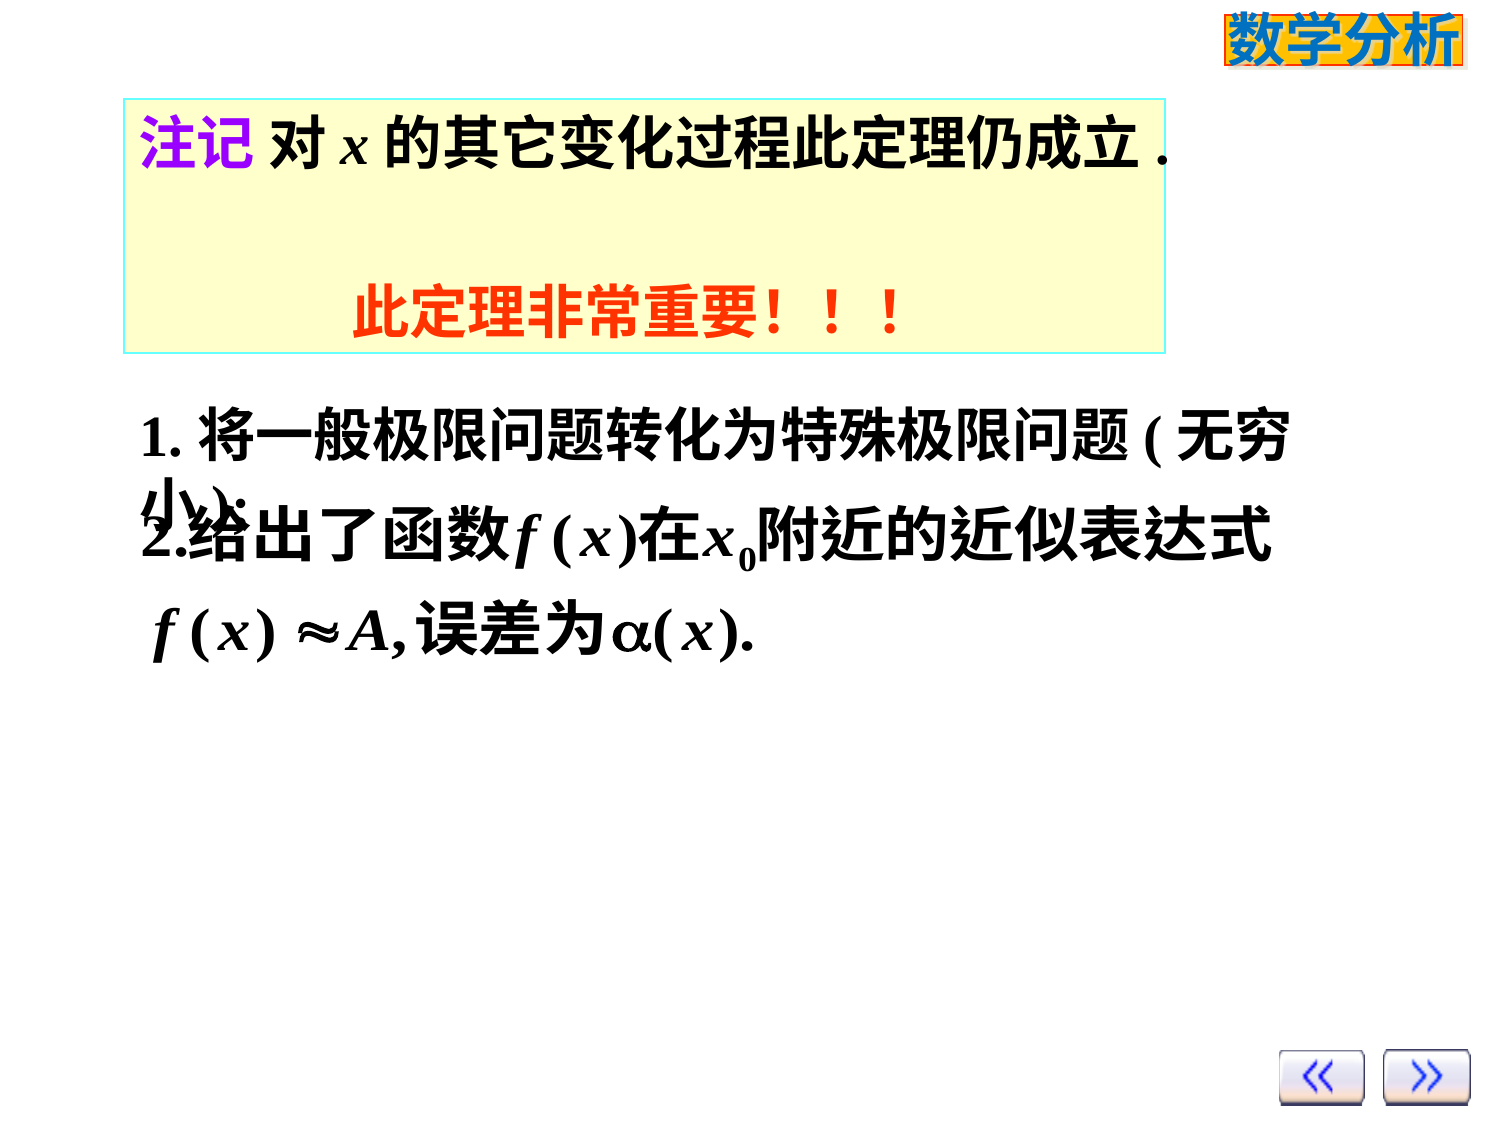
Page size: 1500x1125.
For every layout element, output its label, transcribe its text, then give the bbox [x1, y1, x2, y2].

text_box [137, 500, 1282, 670]
text_box 意义: [112, 277, 307, 363]
picture [1383, 1049, 1471, 1106]
text_box 注记 对x的其它变化过程此定理仍成立. 此定理非常重要！！！ [123, 98, 1166, 353]
text_box 1.将一般极限问题转化为特殊极限问题(无穷小); [124, 390, 1400, 546]
picture [1279, 1050, 1365, 1106]
